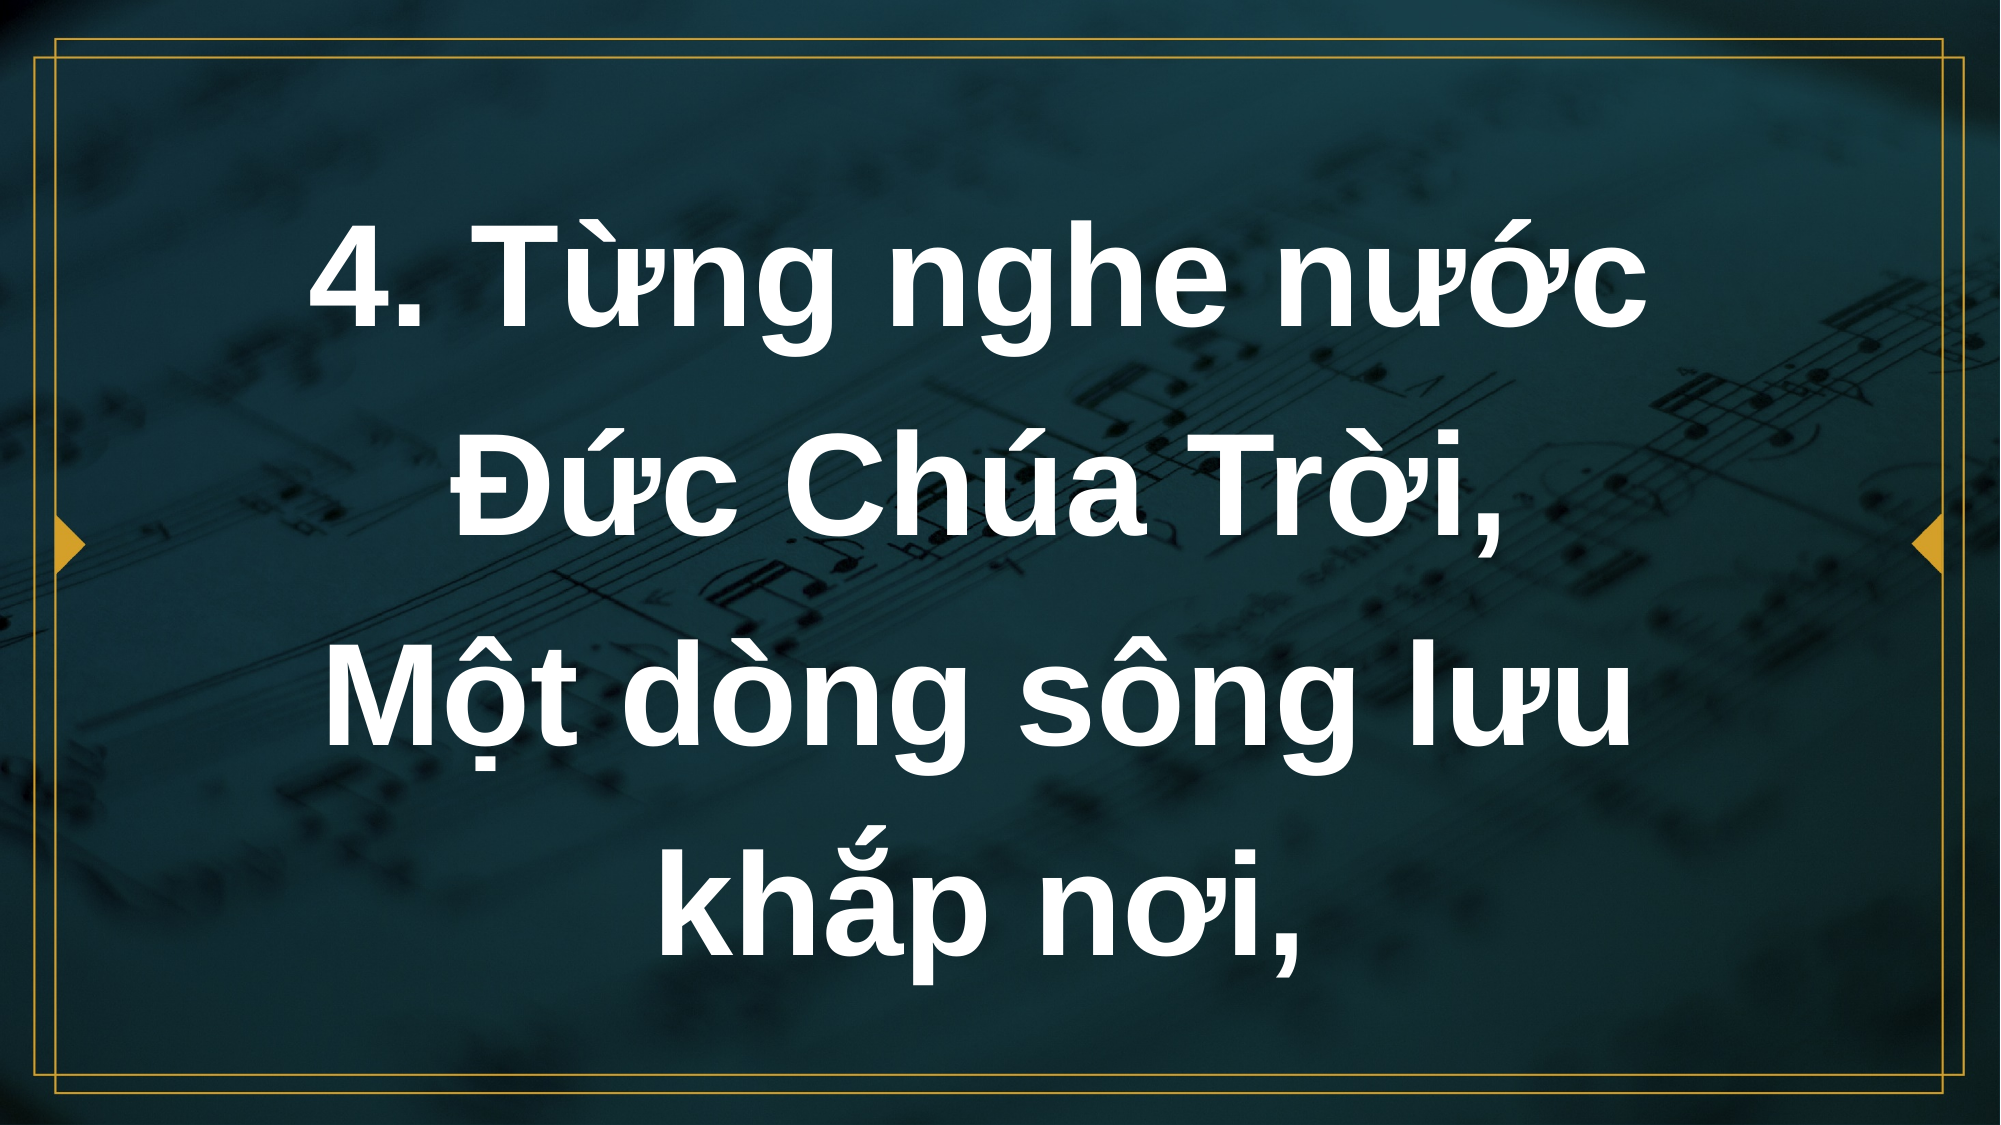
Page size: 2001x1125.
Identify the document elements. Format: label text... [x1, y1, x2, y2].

picture [0, 0, 2000, 1125]
title 4. Từng nghe nước Đức Chúa Trời, Một dòng sông lưu khắp nơi, [55, 53, 1945, 1077]
